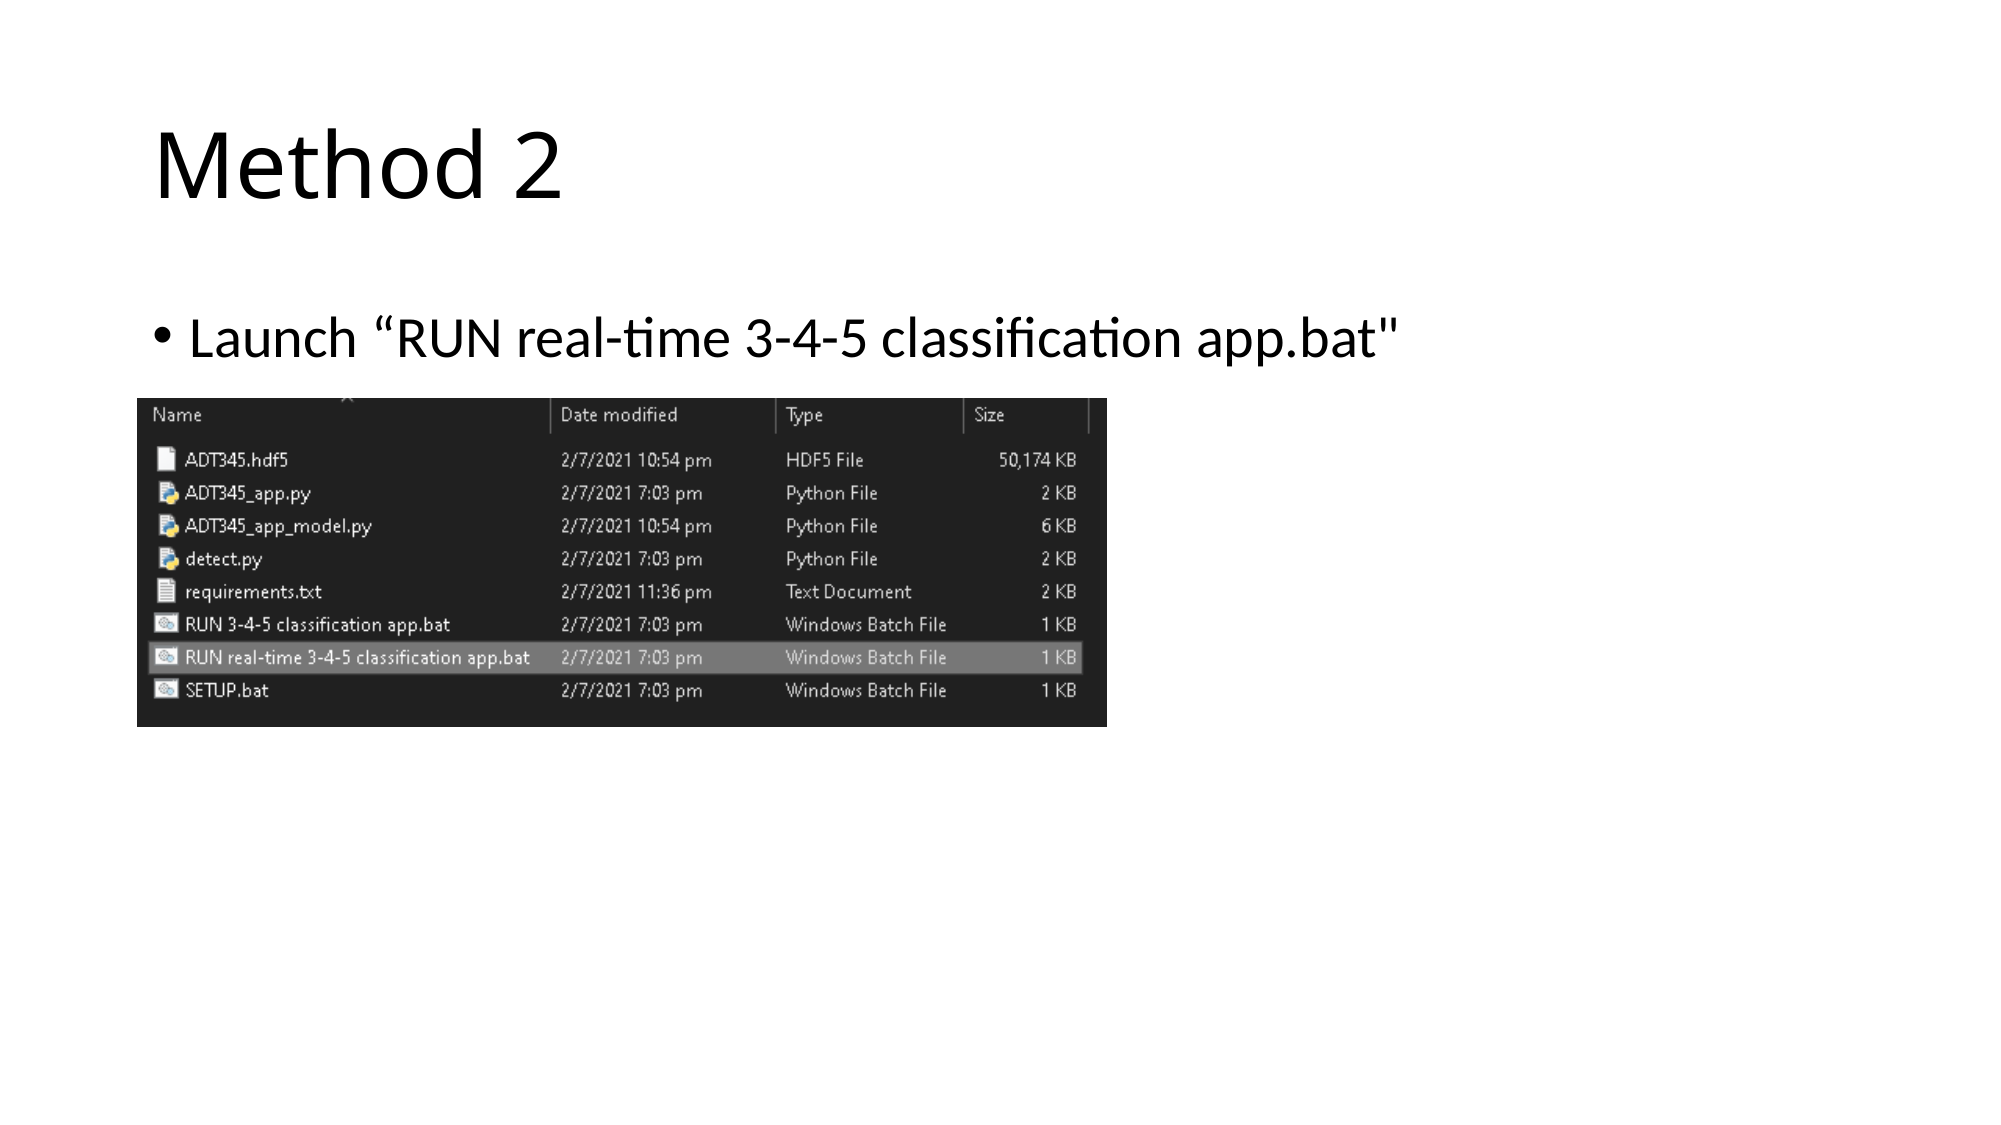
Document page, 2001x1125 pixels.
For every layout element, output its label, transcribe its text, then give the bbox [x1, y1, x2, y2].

list Launch “RUN real-time 3-4-5 classification app.bat" [137, 299, 1863, 1014]
title Method 2 [137, 59, 1863, 278]
picture [137, 398, 1107, 727]
